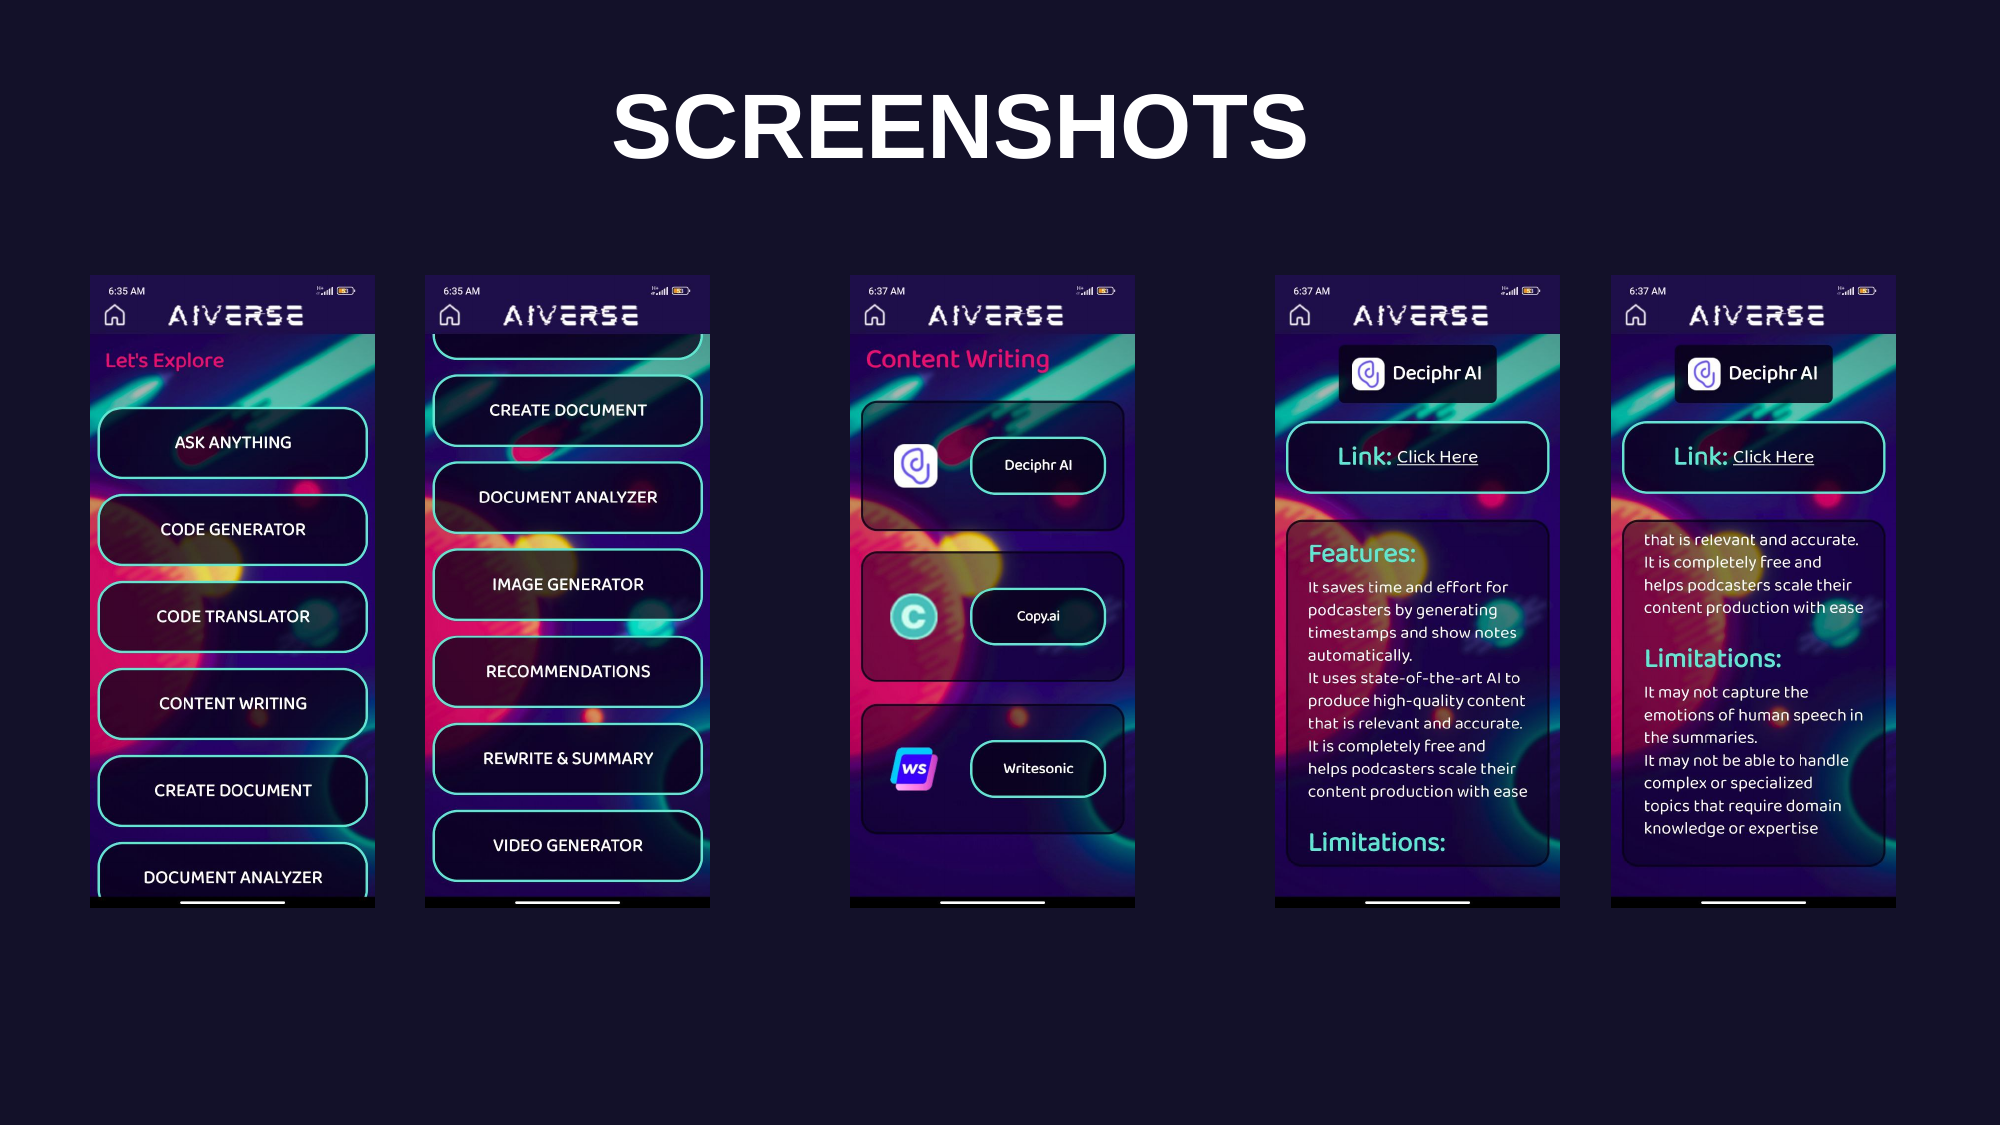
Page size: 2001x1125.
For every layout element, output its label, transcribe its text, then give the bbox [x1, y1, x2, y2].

picture [850, 275, 1135, 908]
picture [90, 275, 375, 908]
title SCREENSHOTS [529, 61, 1393, 196]
picture [425, 275, 710, 908]
picture [1611, 275, 1896, 908]
picture [1275, 275, 1560, 908]
